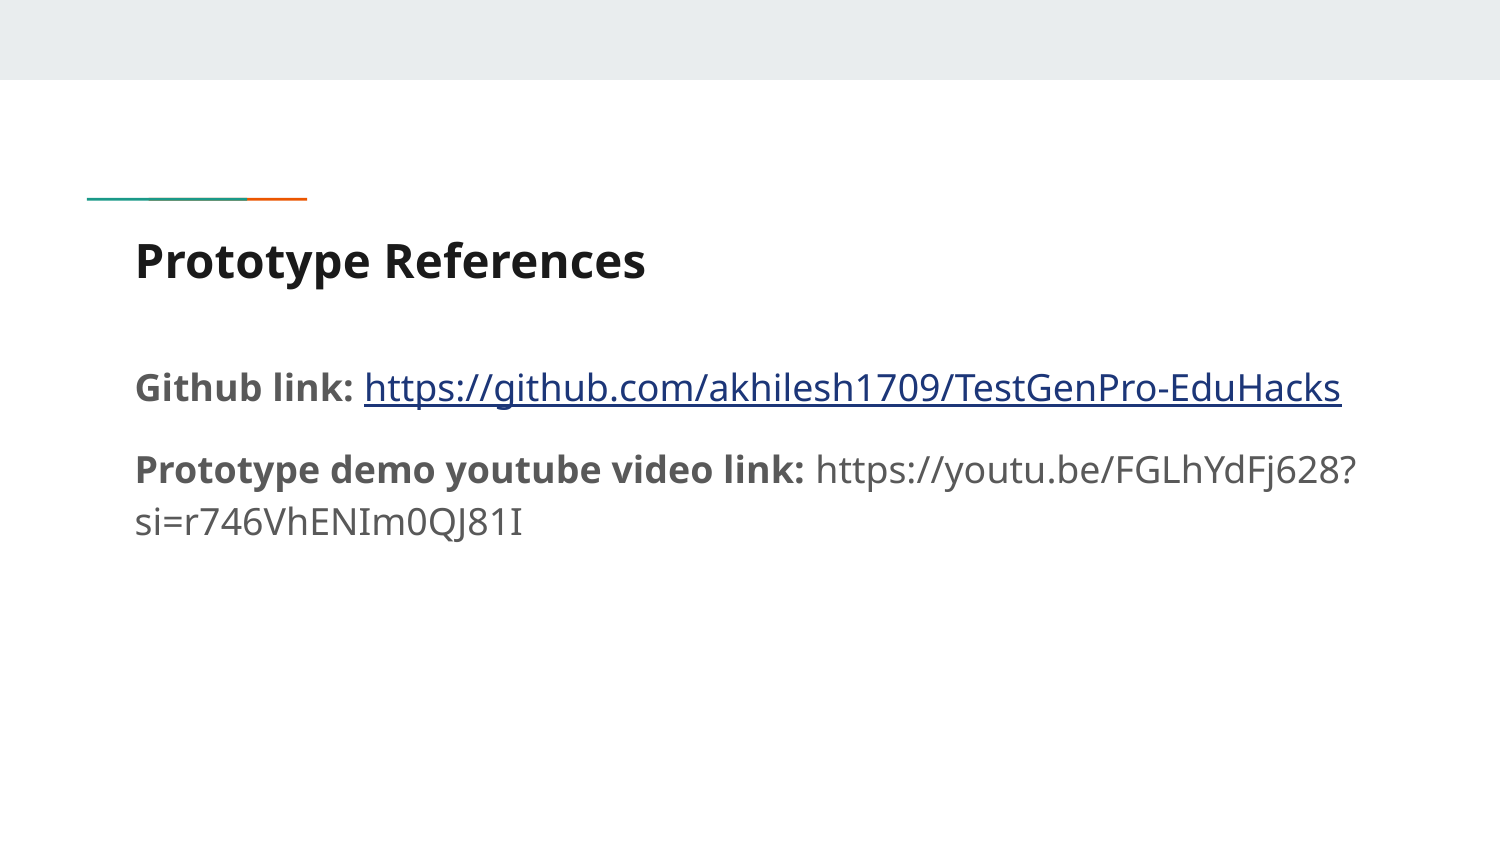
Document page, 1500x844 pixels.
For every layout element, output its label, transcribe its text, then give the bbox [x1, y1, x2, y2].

list Github link: https://github.com/akhilesh1709/TestGenPro-EduHacks Prototype demo youtube video link: https://youtu.be/FGLhYdFj628?si=r746VhENIm0QJ81I [119, 341, 1381, 712]
title Prototype References [119, 216, 1381, 305]
